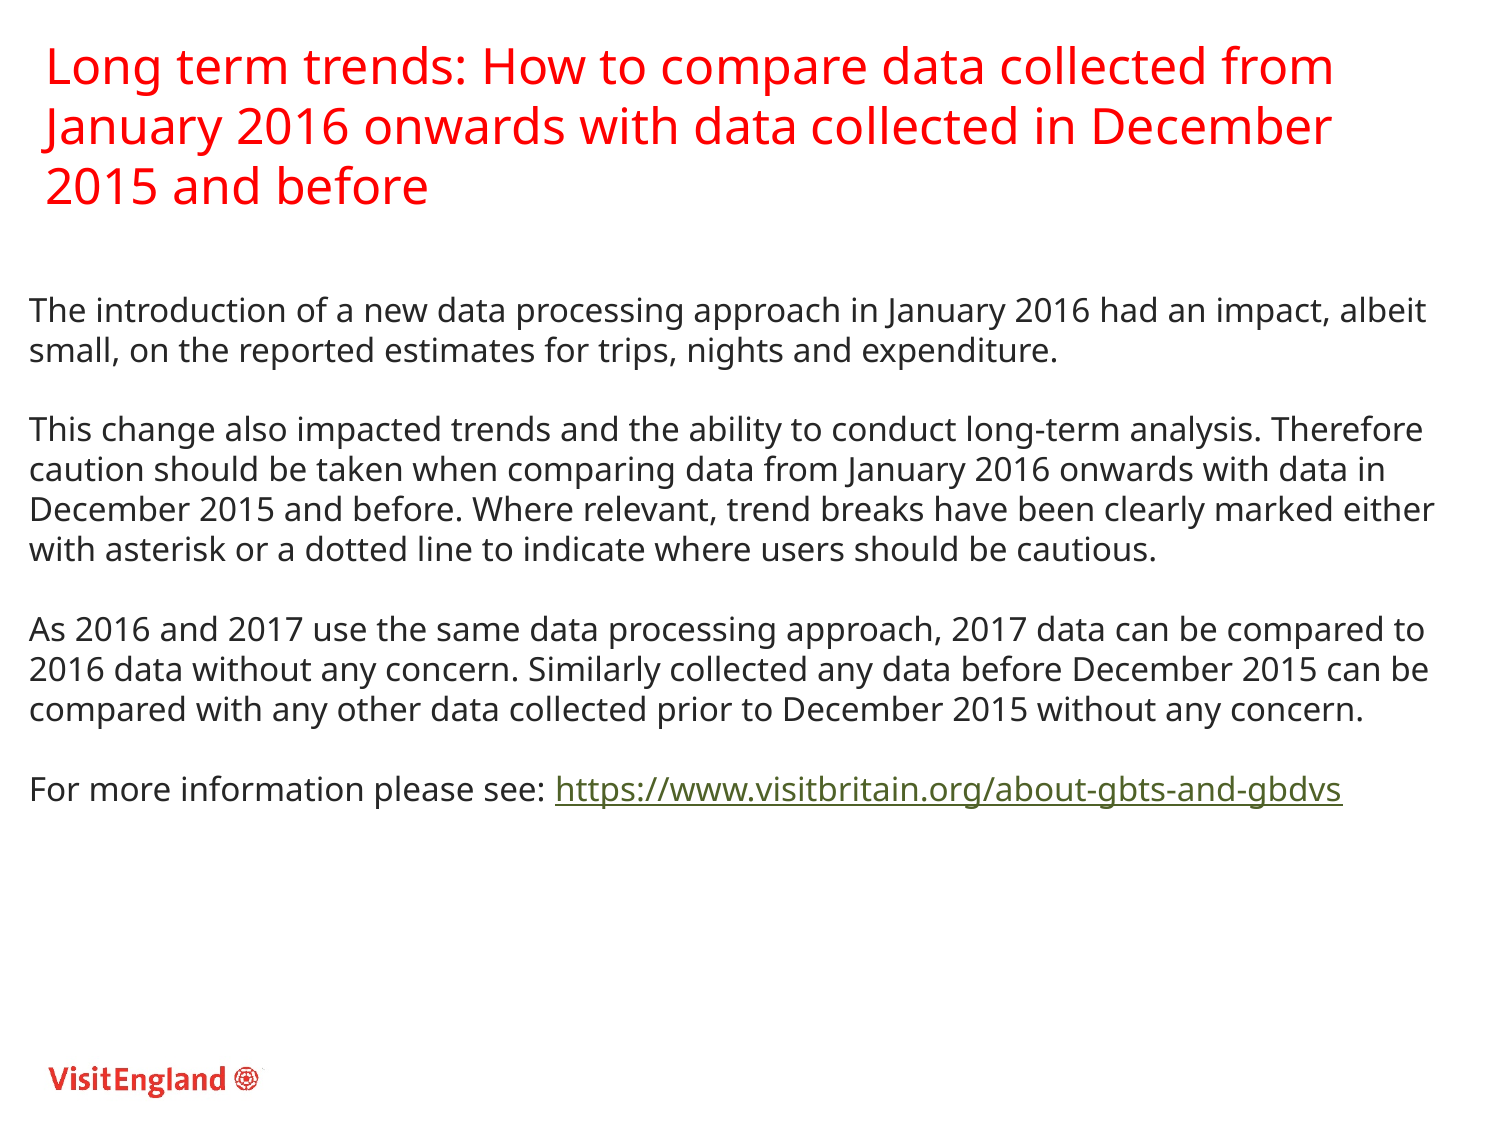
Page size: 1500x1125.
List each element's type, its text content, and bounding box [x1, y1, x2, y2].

text_box The introduction of a new data processing approach in January 2016 had an impact, albeit small, on the reported estimates for trips, nights and expenditure. This change also impacted trends and the ability to conduct long-term analysis. Therefore caution should be taken when comparing data from January 2016 onwards with data in December 2015 and before. Where relevant, trend breaks have been clearly marked either with asterisk or a dotted line to indicate where users should be cautious. As 2016 and 2017 use the same data processing approach, 2017 data can be compared to 2016 data without any concern. Similarly collected any data before December 2015 can be compared with any other data collected prior to December 2015 without any concern. For more information please see: https://www.visitbritain.org/about-gbts-and-gbdvs [14, 281, 1486, 821]
picture [33, 1056, 280, 1104]
title Long term trends: How to compare data collected from January 2016 onwards with data collected in December 2015 and before [0, 0, 1500, 211]
